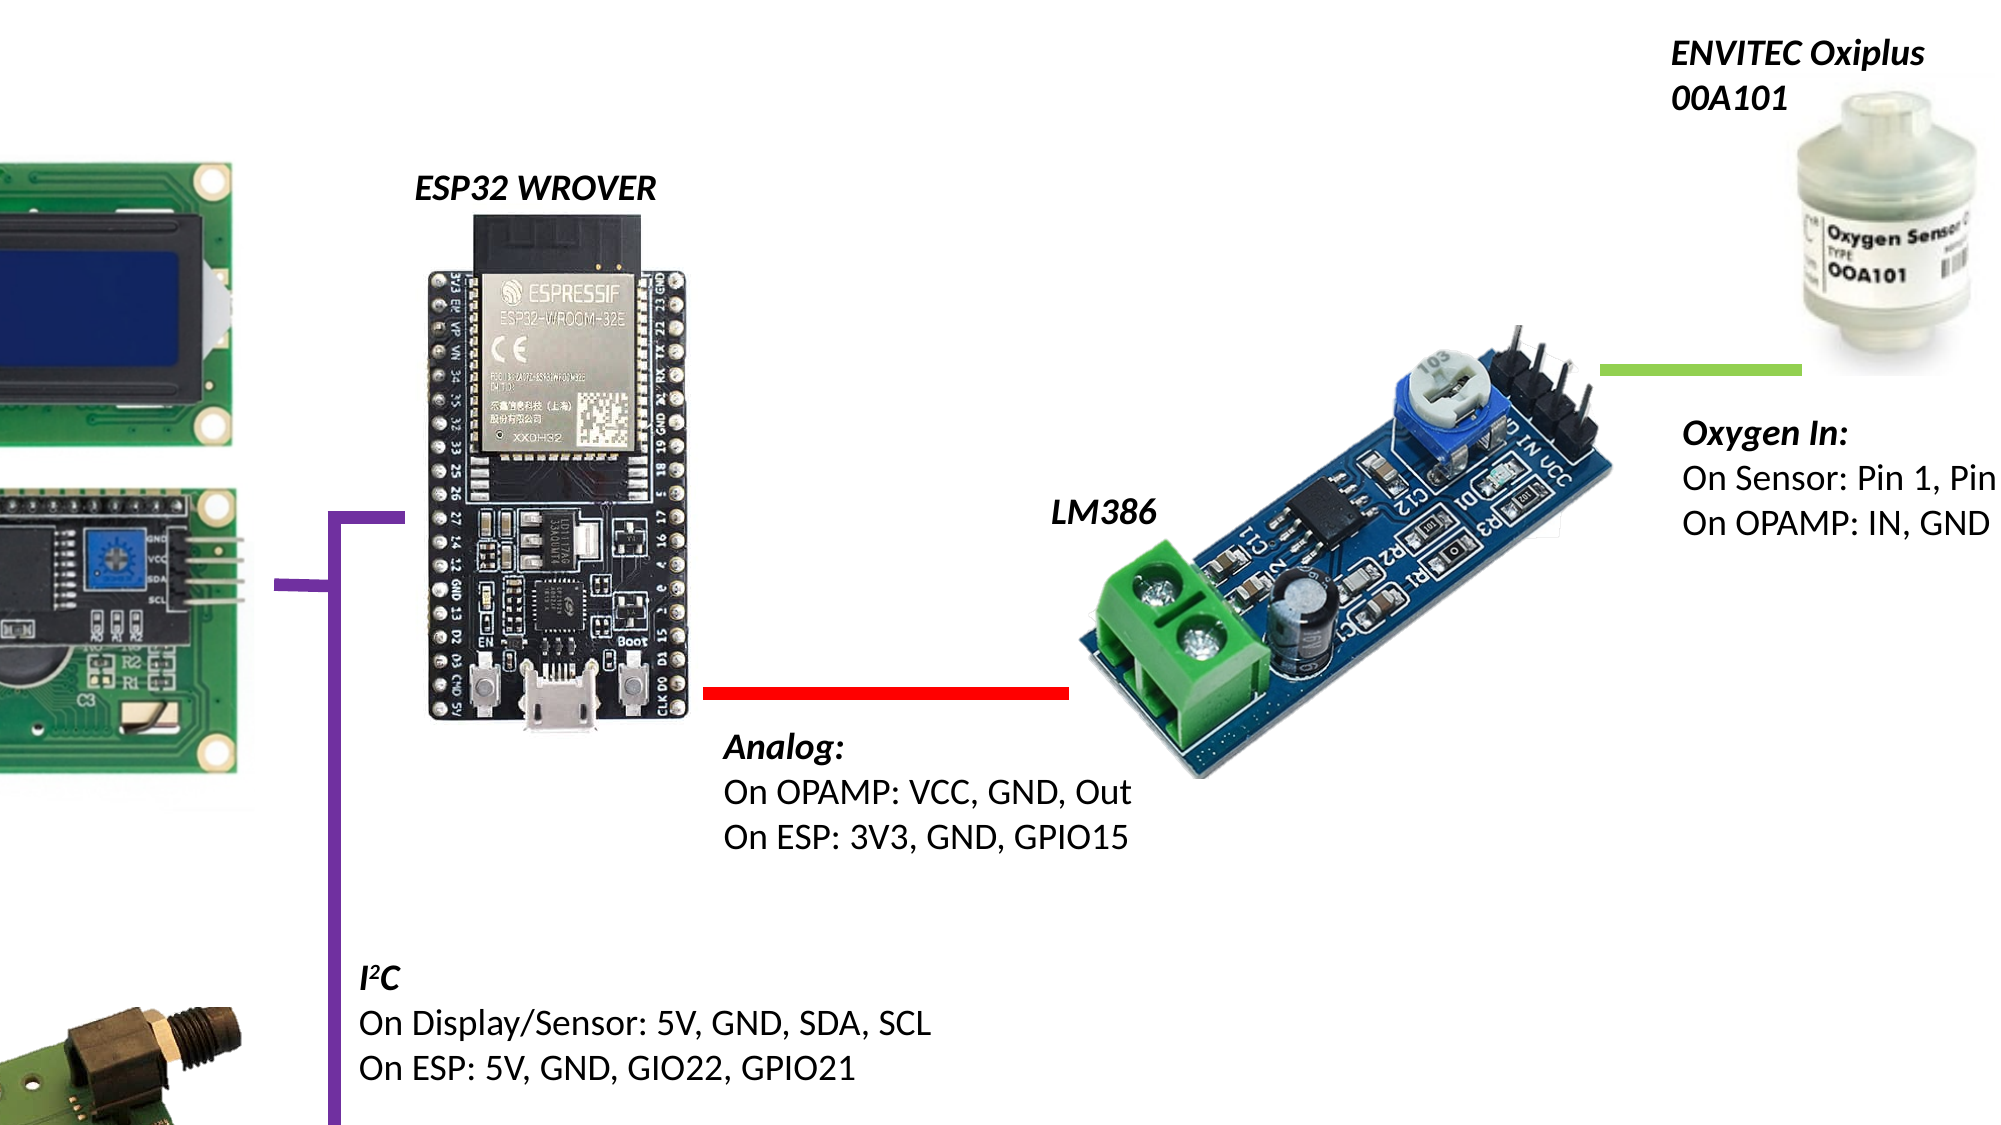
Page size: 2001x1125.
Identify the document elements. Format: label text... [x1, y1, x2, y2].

text_box Analog: On OPAMP: VCC, GND, Out On ESP: 3V3, GND, GPIO15 [708, 714, 1153, 865]
picture [1069, 315, 1632, 779]
text_box Oxygen In: On Sensor: Pin 1, Pin 3 On OPAMP: IN, GND [1667, 400, 2000, 551]
text_box LM386 [1036, 479, 1069, 540]
text_box I2C On Display/Sensor: 5V, GND, SDA, SCL On ESP: 5V, GND, GIO22, GPIO21 [344, 945, 948, 1096]
picture [1770, 73, 1995, 376]
picture [0, 989, 275, 1125]
text_box ESP32 WROVER [399, 155, 673, 189]
picture [0, 135, 838, 861]
text_box ENVITEC Oxiplus 00A101 [1656, 20, 1949, 170]
